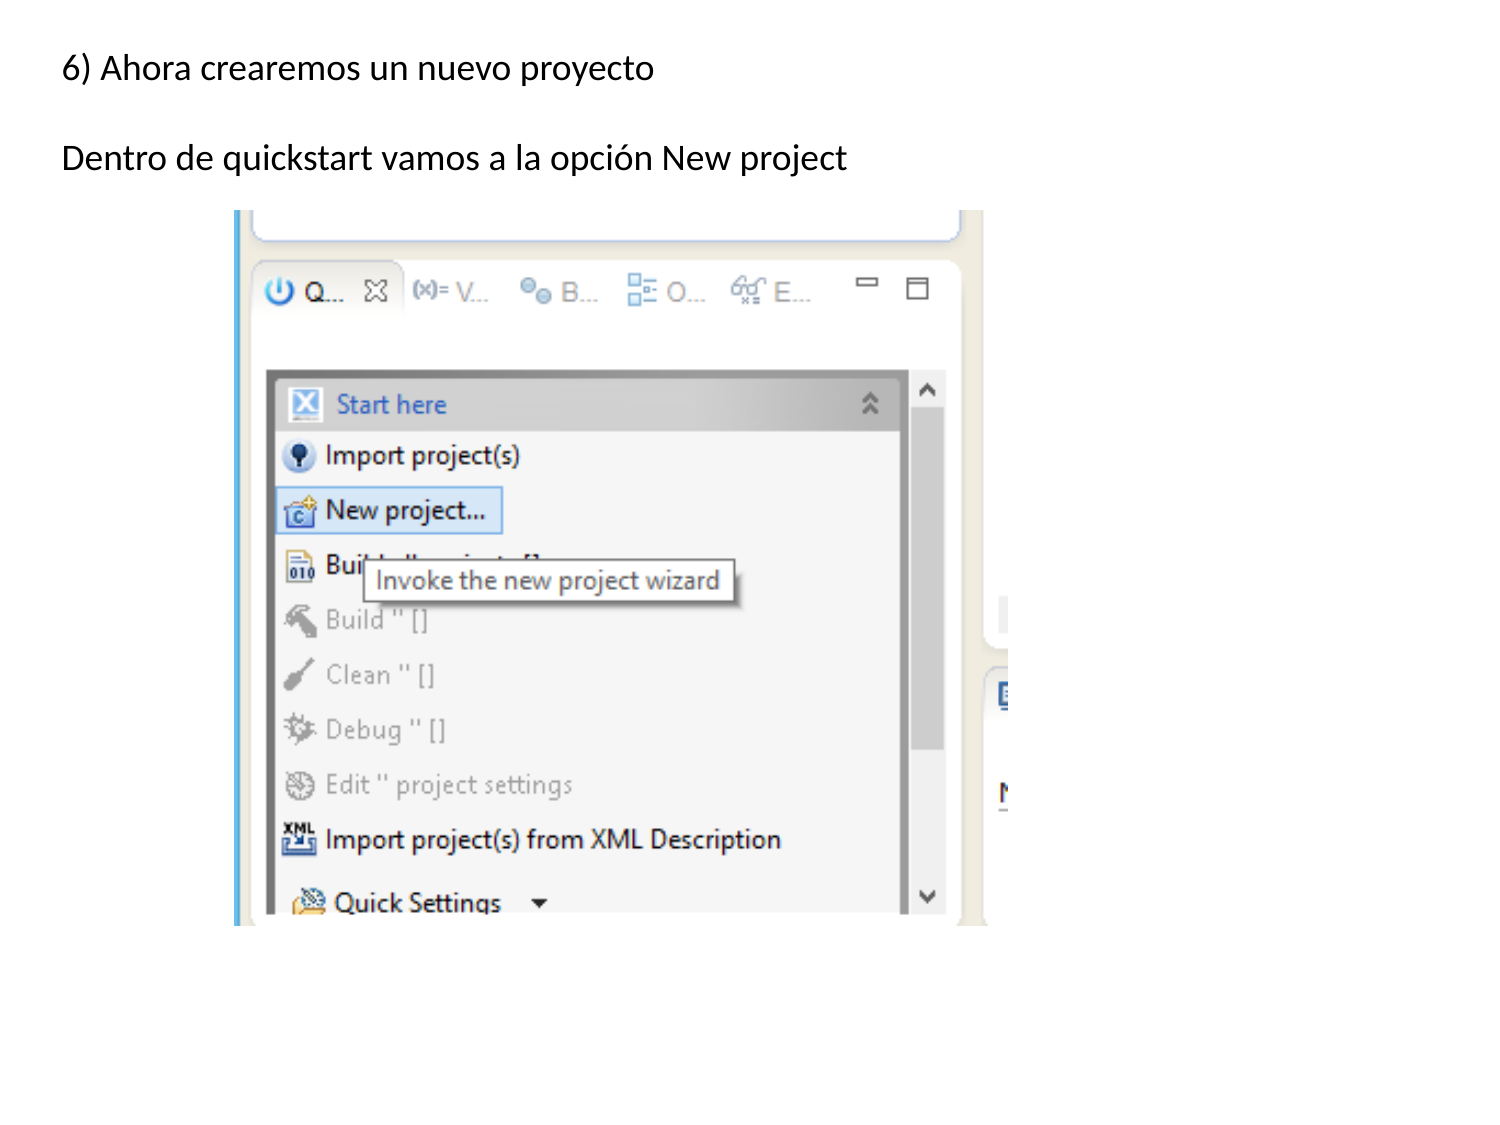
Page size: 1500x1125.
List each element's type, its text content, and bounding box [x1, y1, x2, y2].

text_box 6) Ahora crearemos un nuevo proyecto Dentro de quickstart vamos a la opción New project [46, 35, 1301, 185]
picture [234, 210, 1009, 926]
